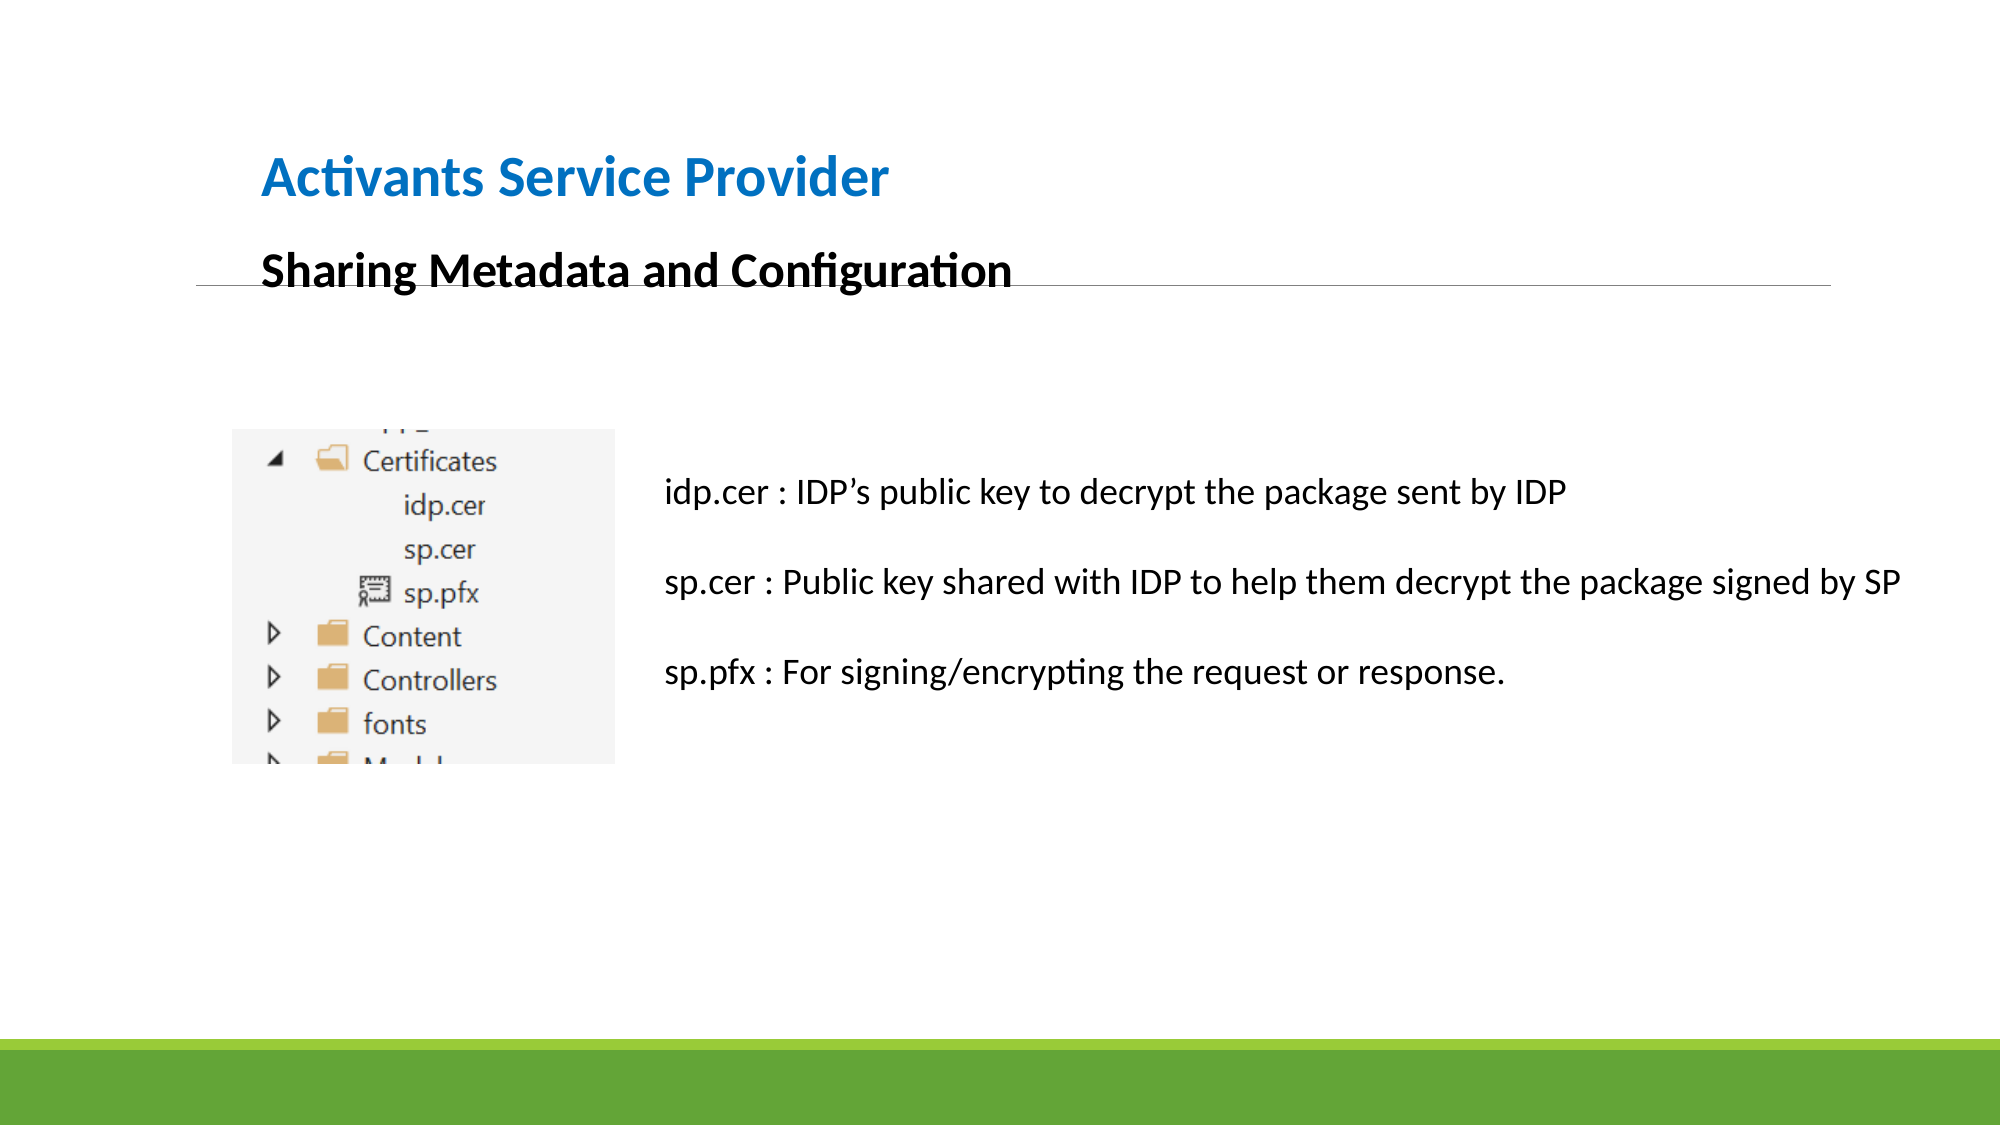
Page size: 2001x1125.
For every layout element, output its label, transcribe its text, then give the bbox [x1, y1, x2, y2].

text_box idp.cer : IDP’s public key to decrypt the package sent by IDP sp.cer : Public key shared with IDP to help them decrypt the package signed by SP sp.pfx : For signing/encrypting the request or response. [649, 460, 1918, 700]
picture [231, 429, 616, 765]
text_box Activants Service Provider Sharing Metadata and Configuration [246, 95, 1247, 306]
